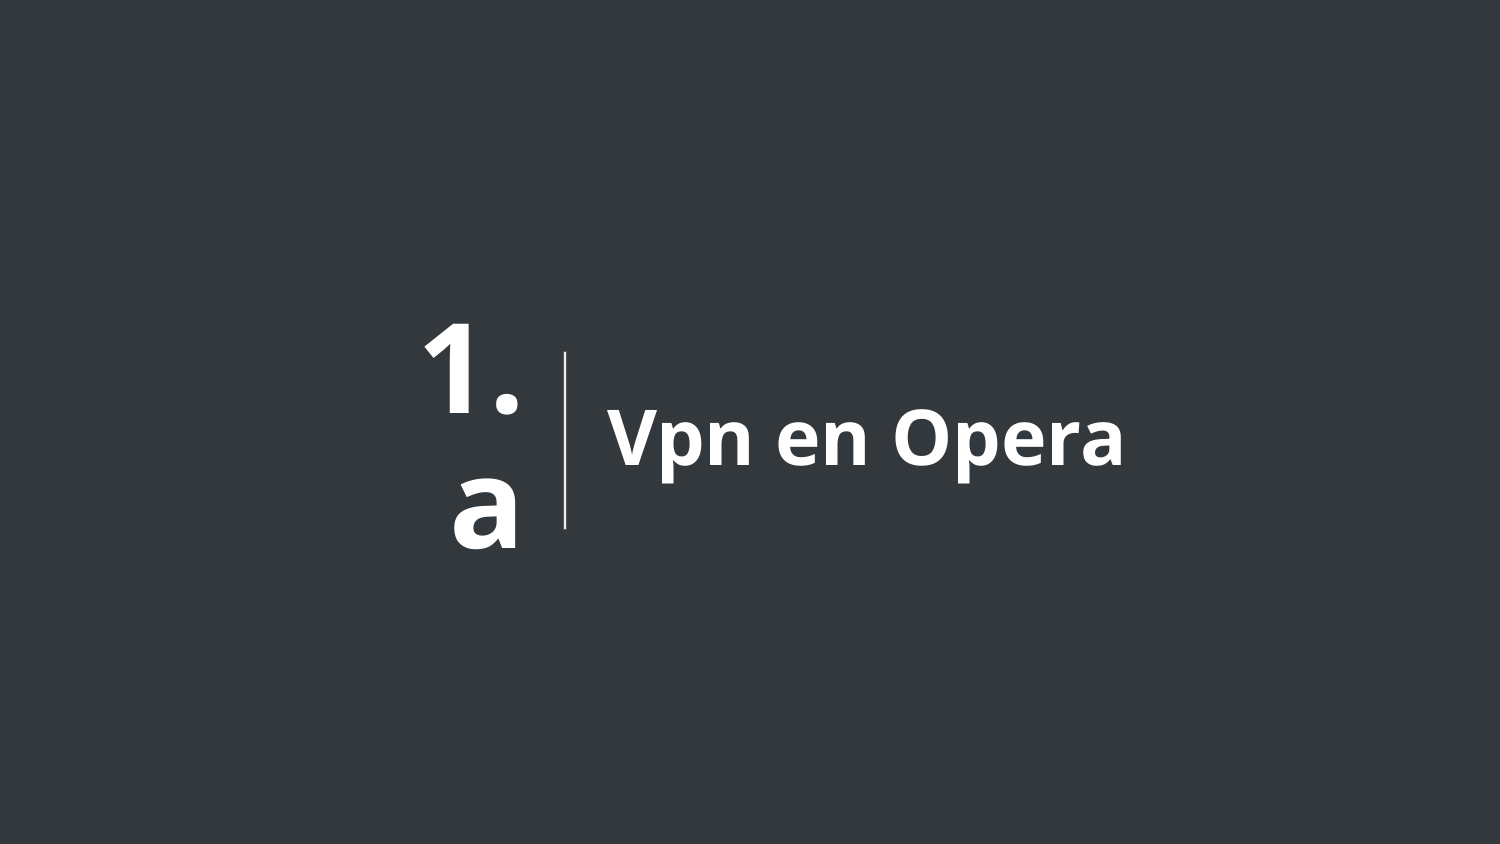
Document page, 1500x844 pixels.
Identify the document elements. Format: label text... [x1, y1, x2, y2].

text_box Vpn en Opera [599, 391, 1374, 490]
text_box [563, 351, 567, 530]
text_box 1.a [383, 297, 533, 583]
